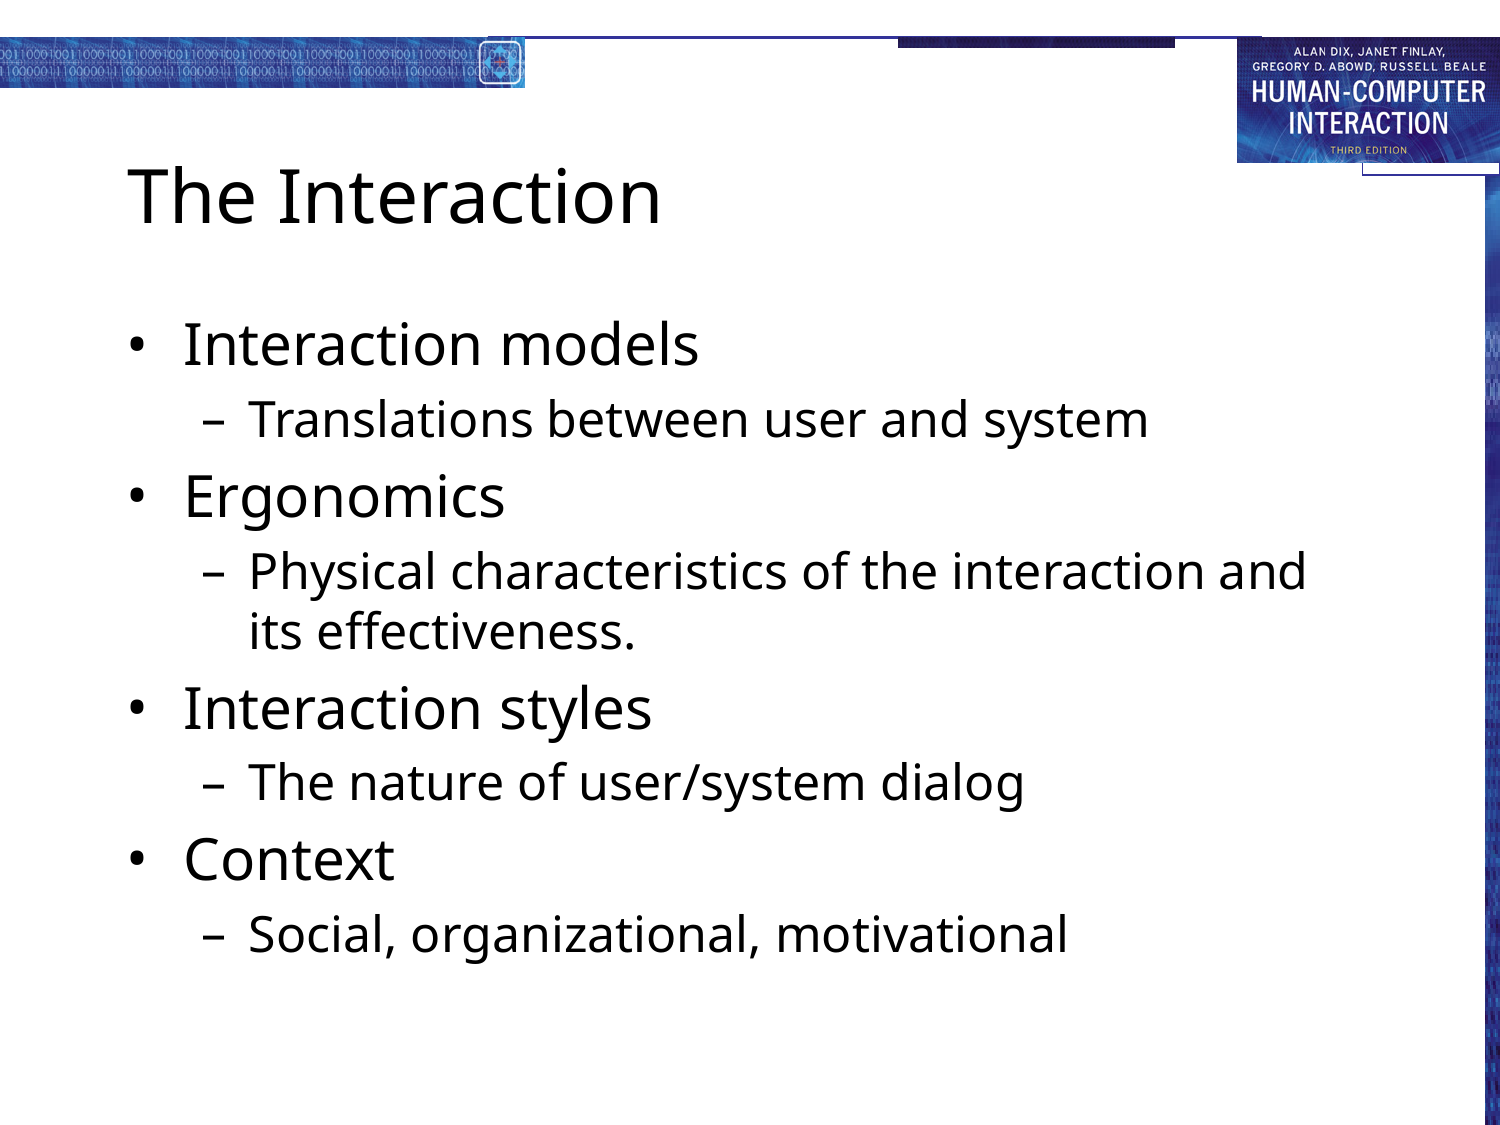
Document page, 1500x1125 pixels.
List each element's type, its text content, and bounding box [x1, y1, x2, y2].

picture [1485, 176, 1500, 1125]
picture [898, 37, 1175, 48]
picture [1237, 37, 1500, 163]
list Interaction models Translations between user and system Ergonomics Physical characteristics of the interaction and its effectiveness. Interaction styles The nature of user/system dialog Context Social, organizational, motivational [111, 299, 1387, 975]
title The Interaction [112, 99, 1238, 288]
picture [0, 37, 525, 88]
